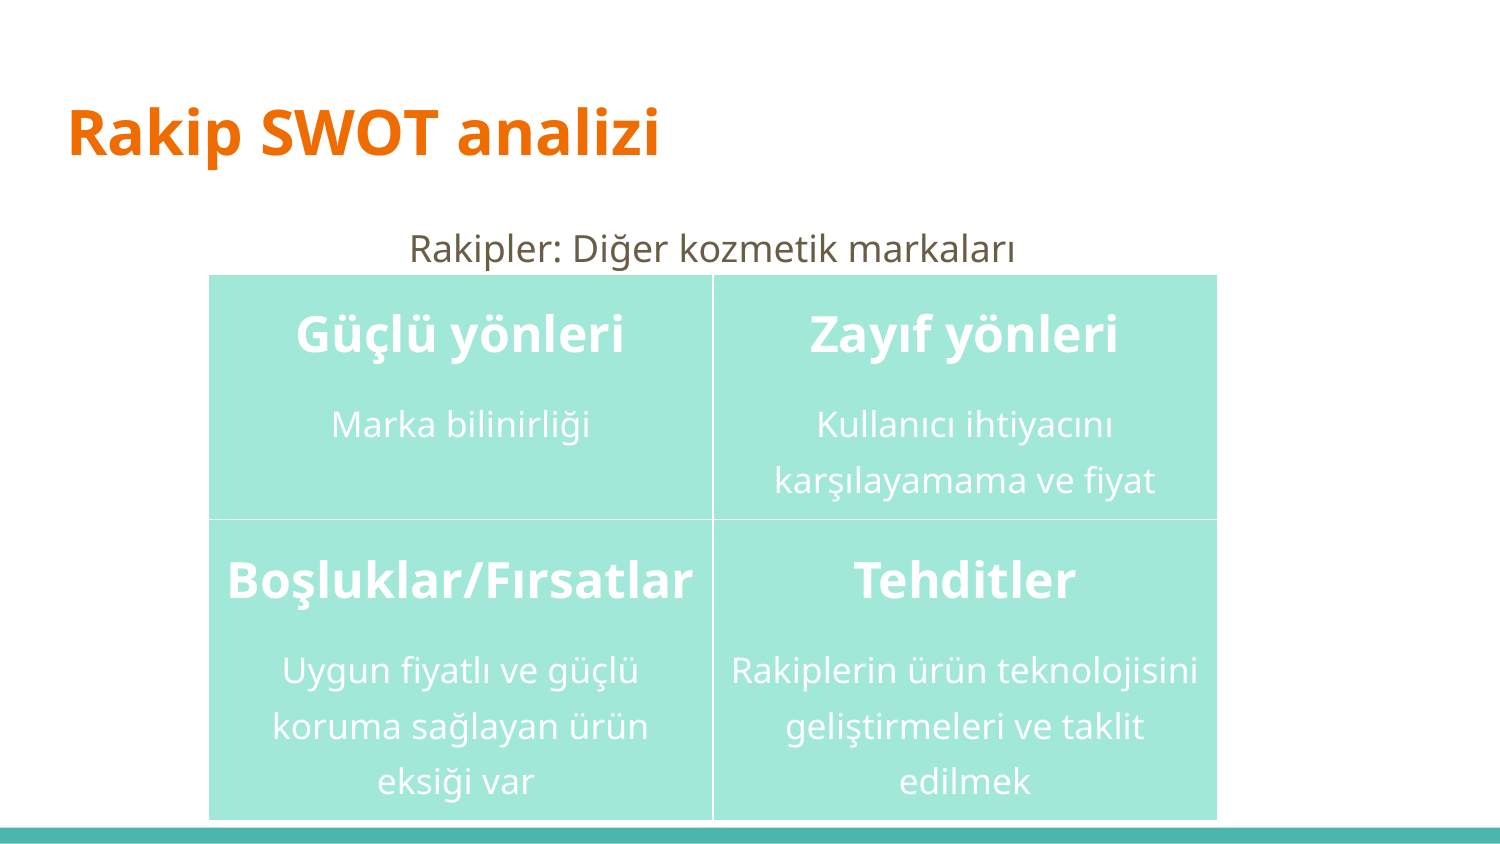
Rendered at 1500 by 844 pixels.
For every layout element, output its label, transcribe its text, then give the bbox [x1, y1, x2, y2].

list Rakipler: Diğer kozmetik markaları [13, 199, 1412, 760]
title Rakip SWOT analizi [51, 72, 1449, 189]
table_header Zayıf yönleri Kullanıcı ihtiyacını karşılayamama ve fiyat [714, 275, 1217, 519]
table_cell Boşluklar/Fırsatlar Uygun fiyatlı ve güçlü koruma sağlayan ürün eksiği var [209, 520, 712, 820]
table_cell Tehditler Rakiplerin ürün teknolojisini geliştirmeleri ve taklit edilmek [714, 520, 1217, 820]
table_header Güçlü yönleri Marka bilinirliği [209, 275, 712, 519]
